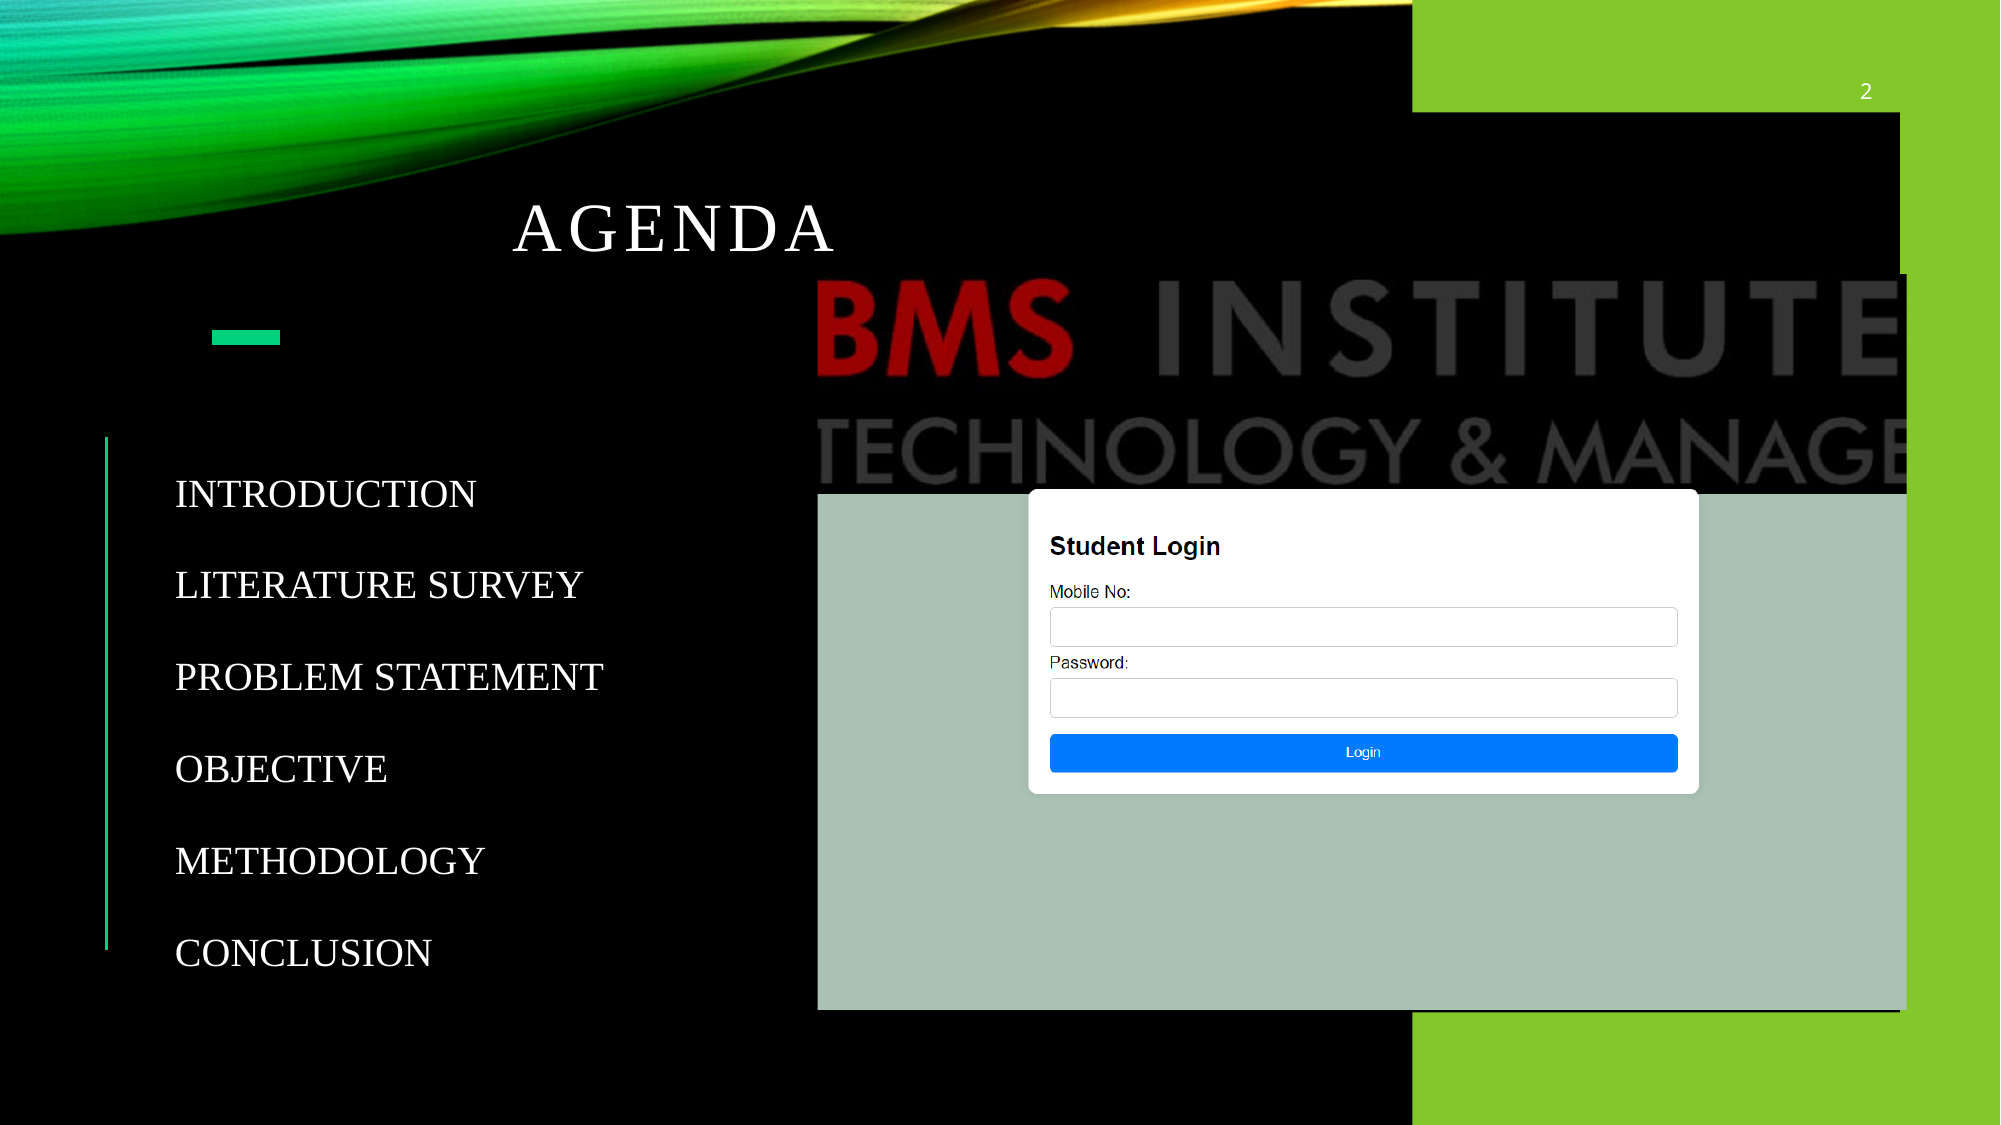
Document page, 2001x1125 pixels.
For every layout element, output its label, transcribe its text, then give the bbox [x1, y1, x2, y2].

picture [817, 274, 1907, 1010]
list Introduction Literature survey Problem statement objective Methodology Conclusion [159, 435, 751, 988]
picture [0, 0, 1412, 237]
slide_number 2 [1437, 62, 1888, 123]
title AGENDA [212, 184, 850, 275]
